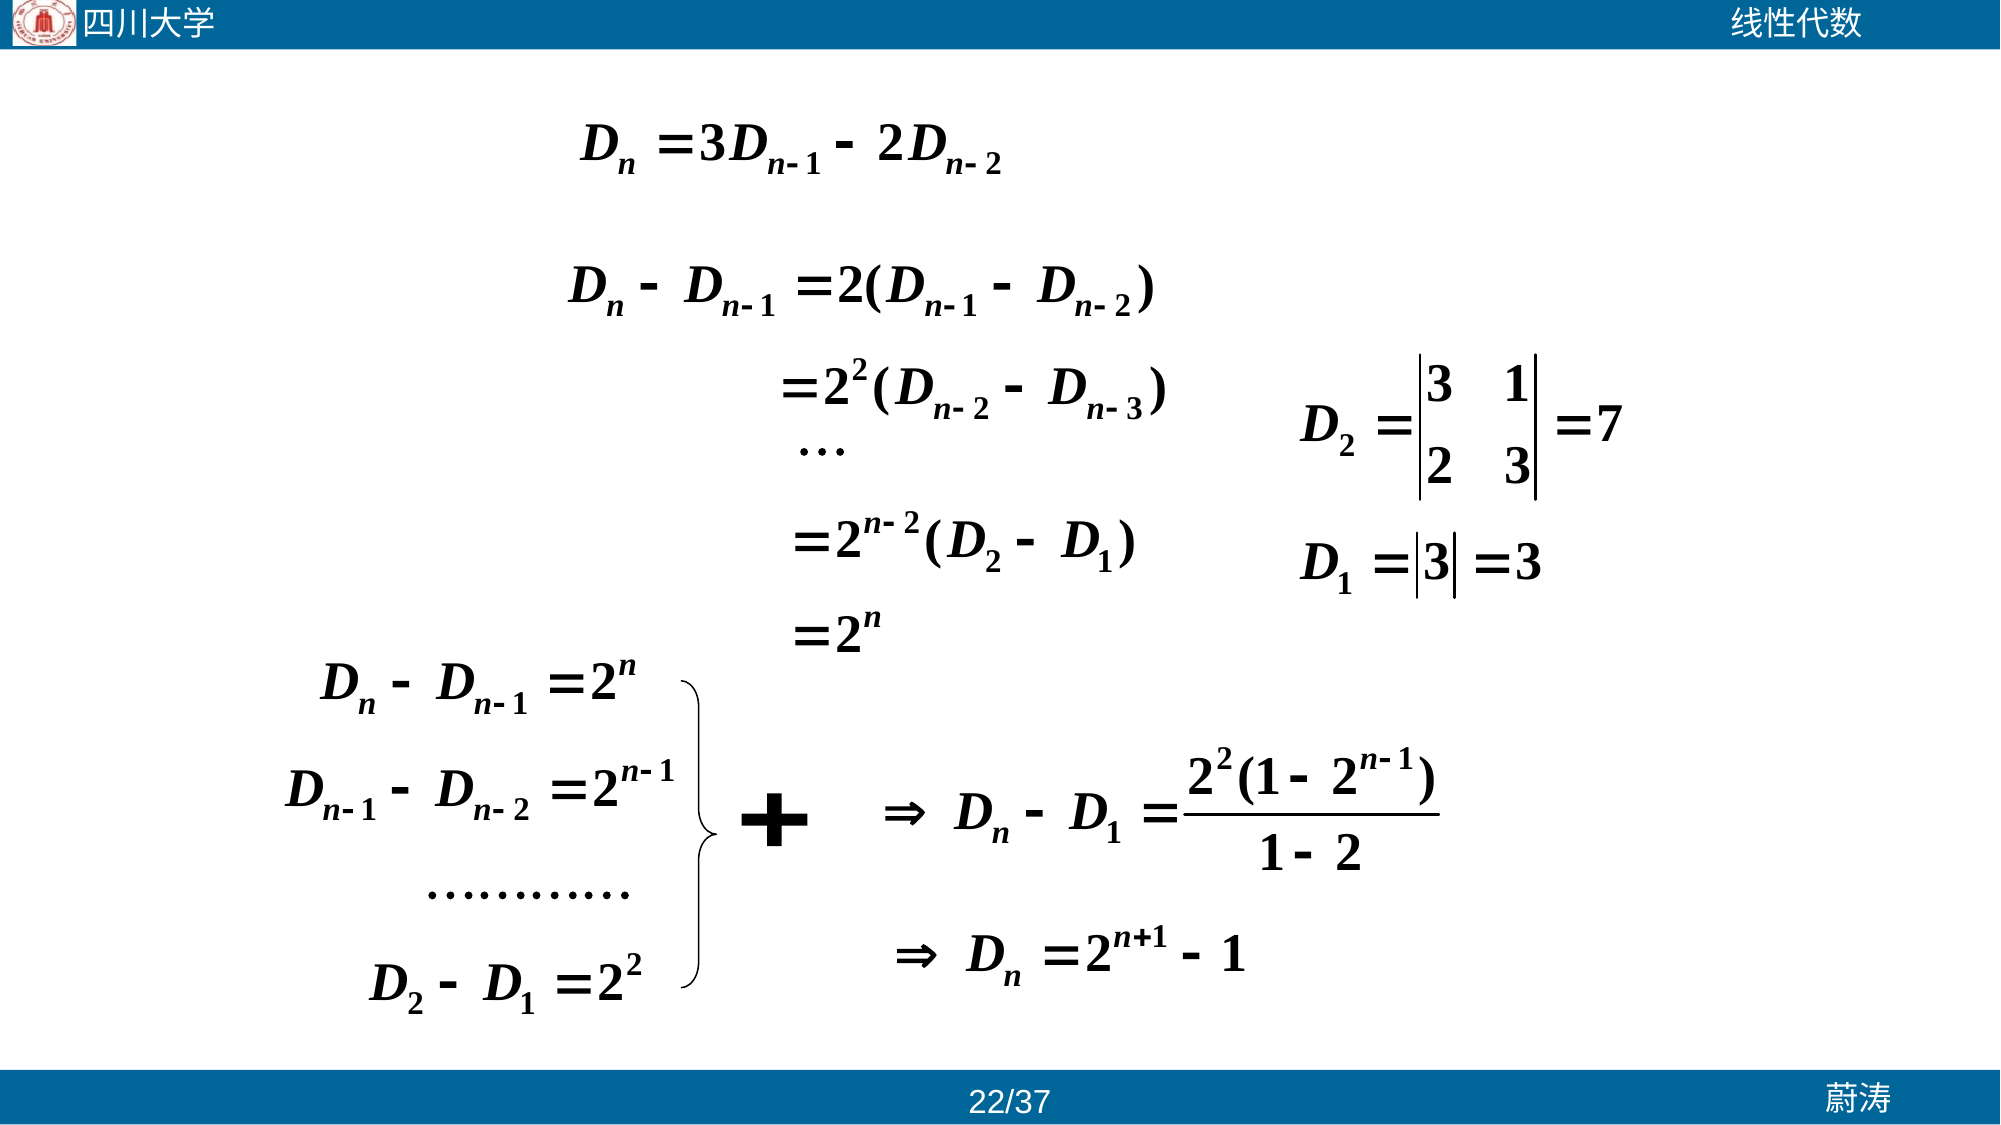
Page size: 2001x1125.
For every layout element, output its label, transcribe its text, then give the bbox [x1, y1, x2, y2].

slide_number /37 [924, 1069, 1095, 1125]
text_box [680, 680, 824, 988]
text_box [787, 597, 887, 657]
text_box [279, 751, 675, 826]
picture [13, 0, 76, 45]
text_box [893, 916, 1249, 992]
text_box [562, 255, 1158, 322]
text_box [1294, 349, 1627, 505]
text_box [314, 644, 642, 720]
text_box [775, 349, 1169, 425]
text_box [1295, 526, 1546, 604]
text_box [574, 113, 1005, 180]
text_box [798, 444, 852, 472]
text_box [881, 739, 1444, 877]
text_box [787, 503, 1139, 578]
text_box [363, 881, 646, 1020]
